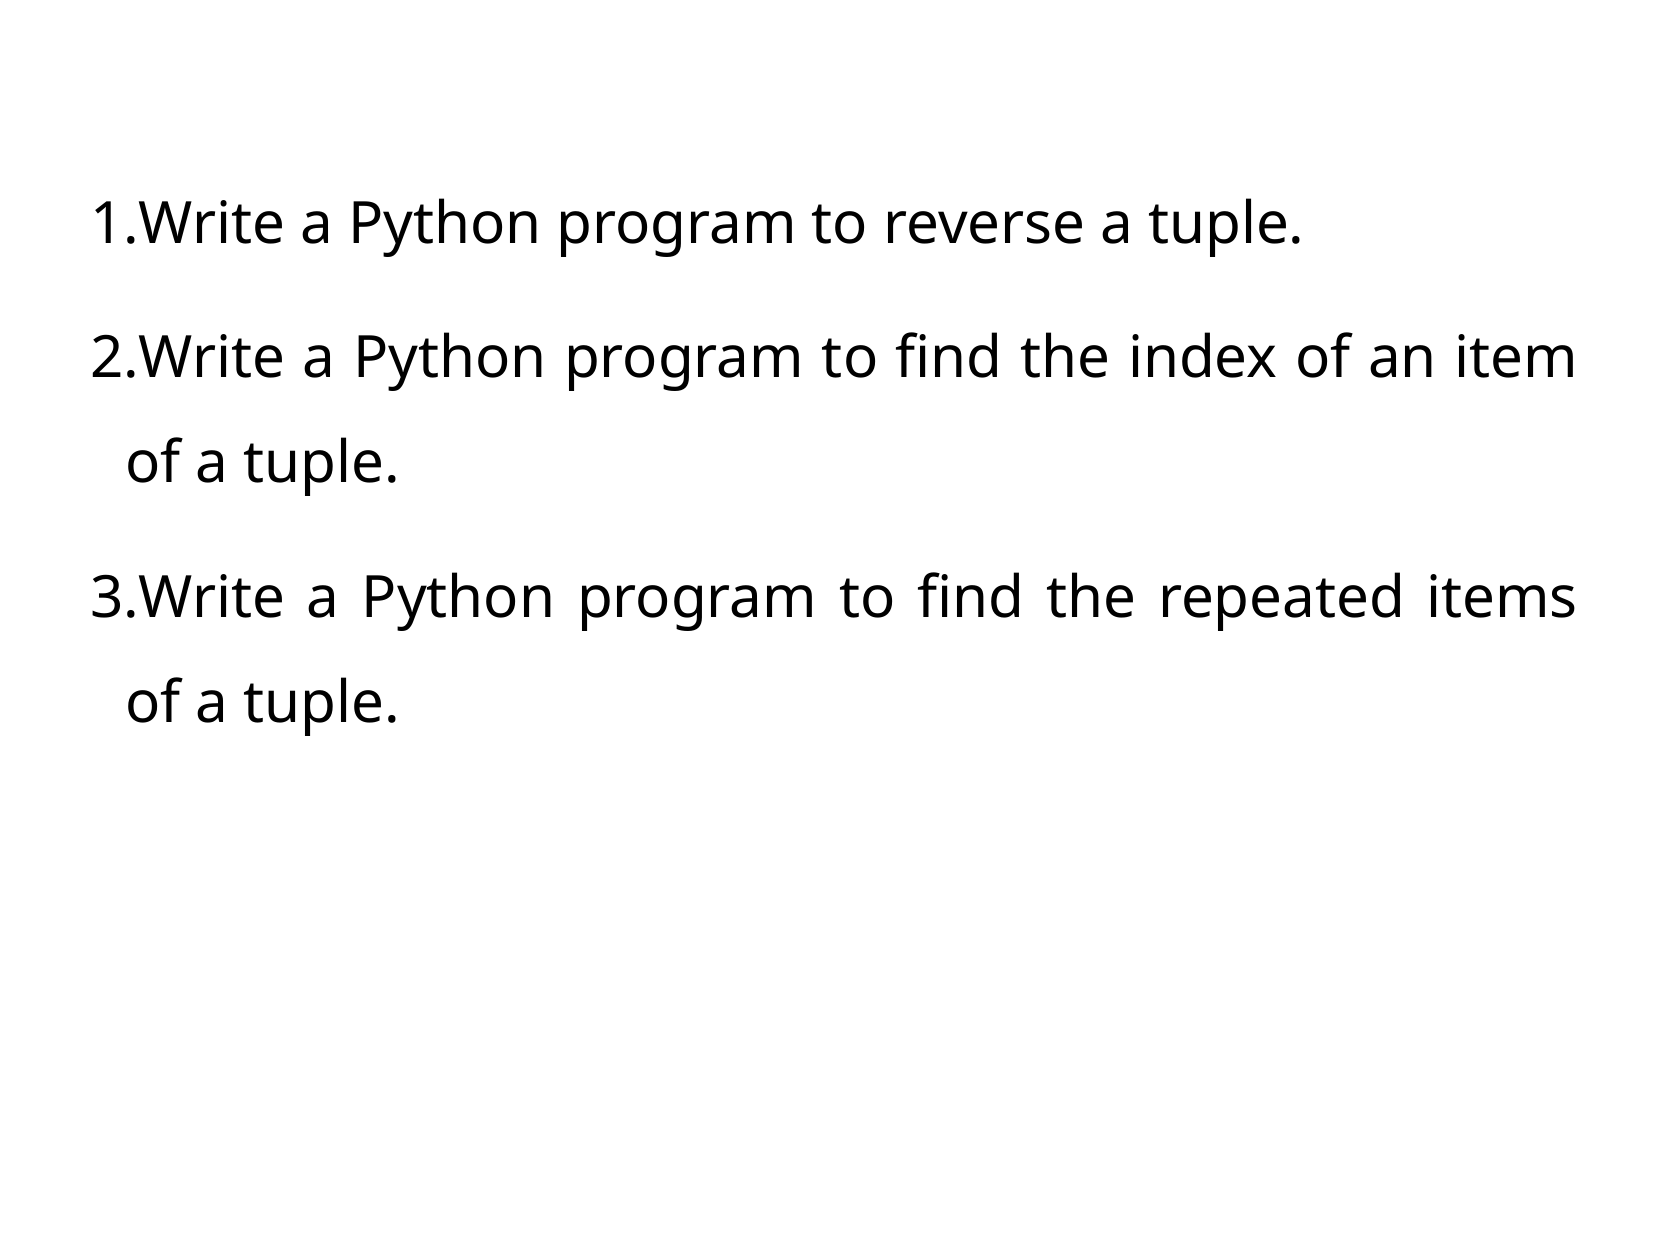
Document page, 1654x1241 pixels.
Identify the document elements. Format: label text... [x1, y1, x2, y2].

subtitle Write a Python program to reverse a tuple. Write a Python program to find the index of an item of a tuple. Write a Python program to find the repeated items of a tuple. [90, 150, 1579, 870]
